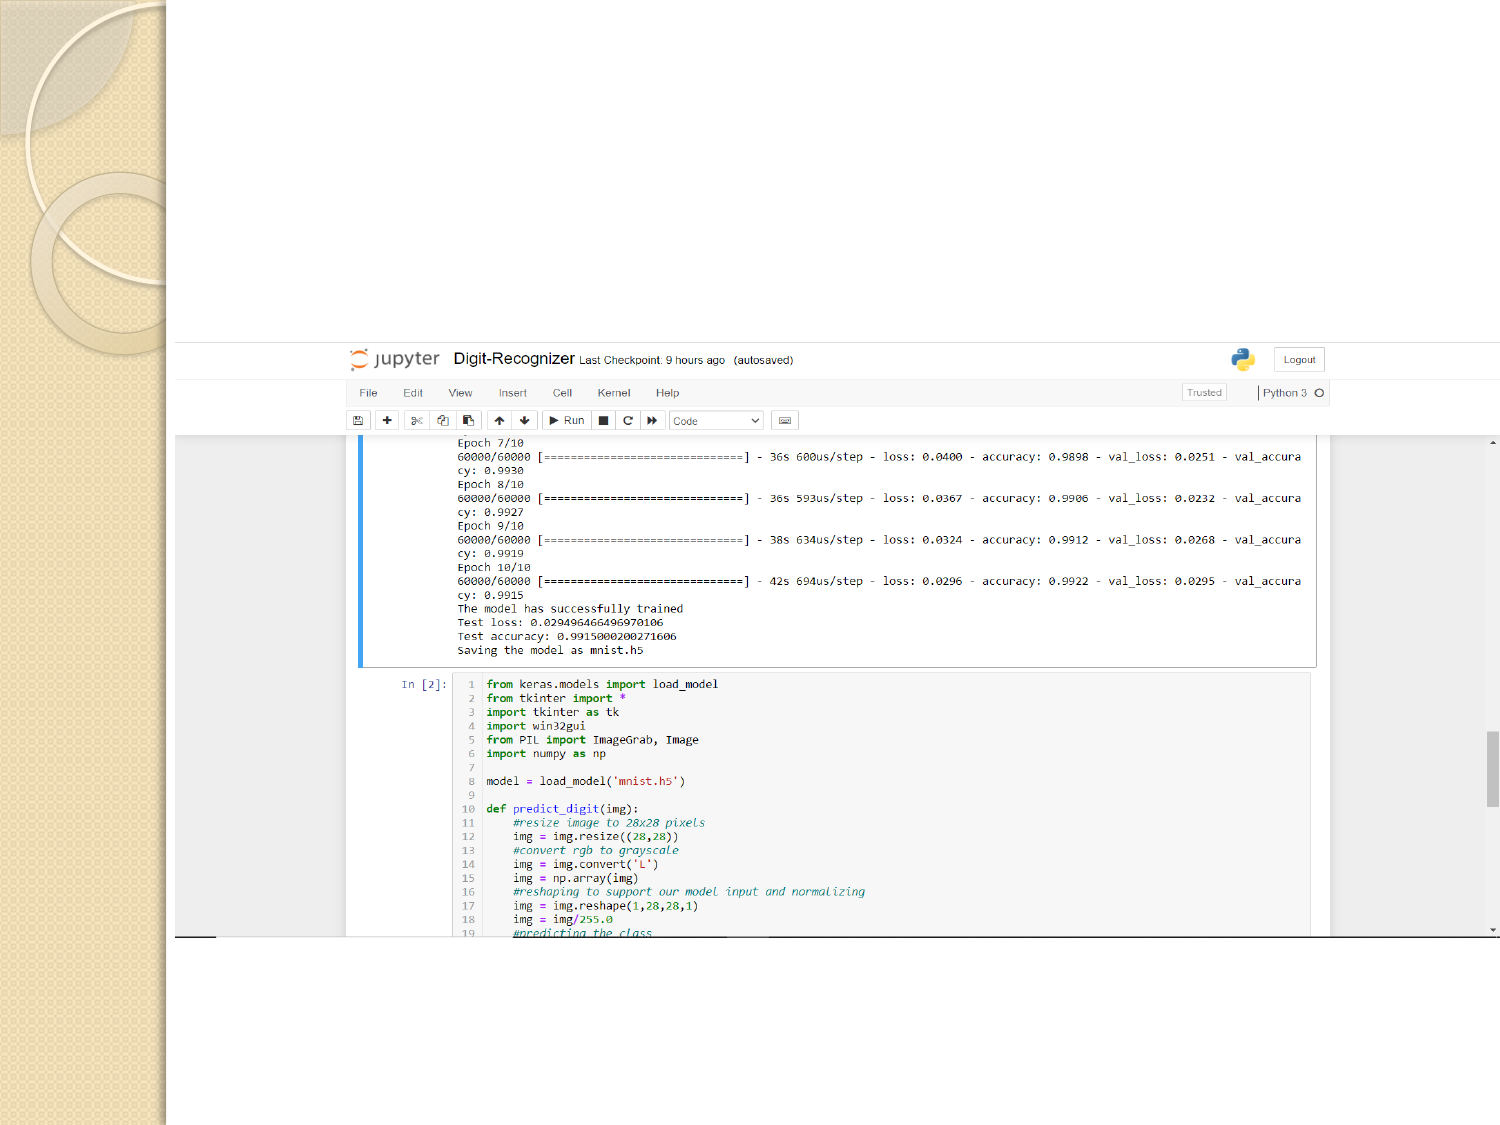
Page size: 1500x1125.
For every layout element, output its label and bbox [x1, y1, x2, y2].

list [175, 339, 1500, 938]
